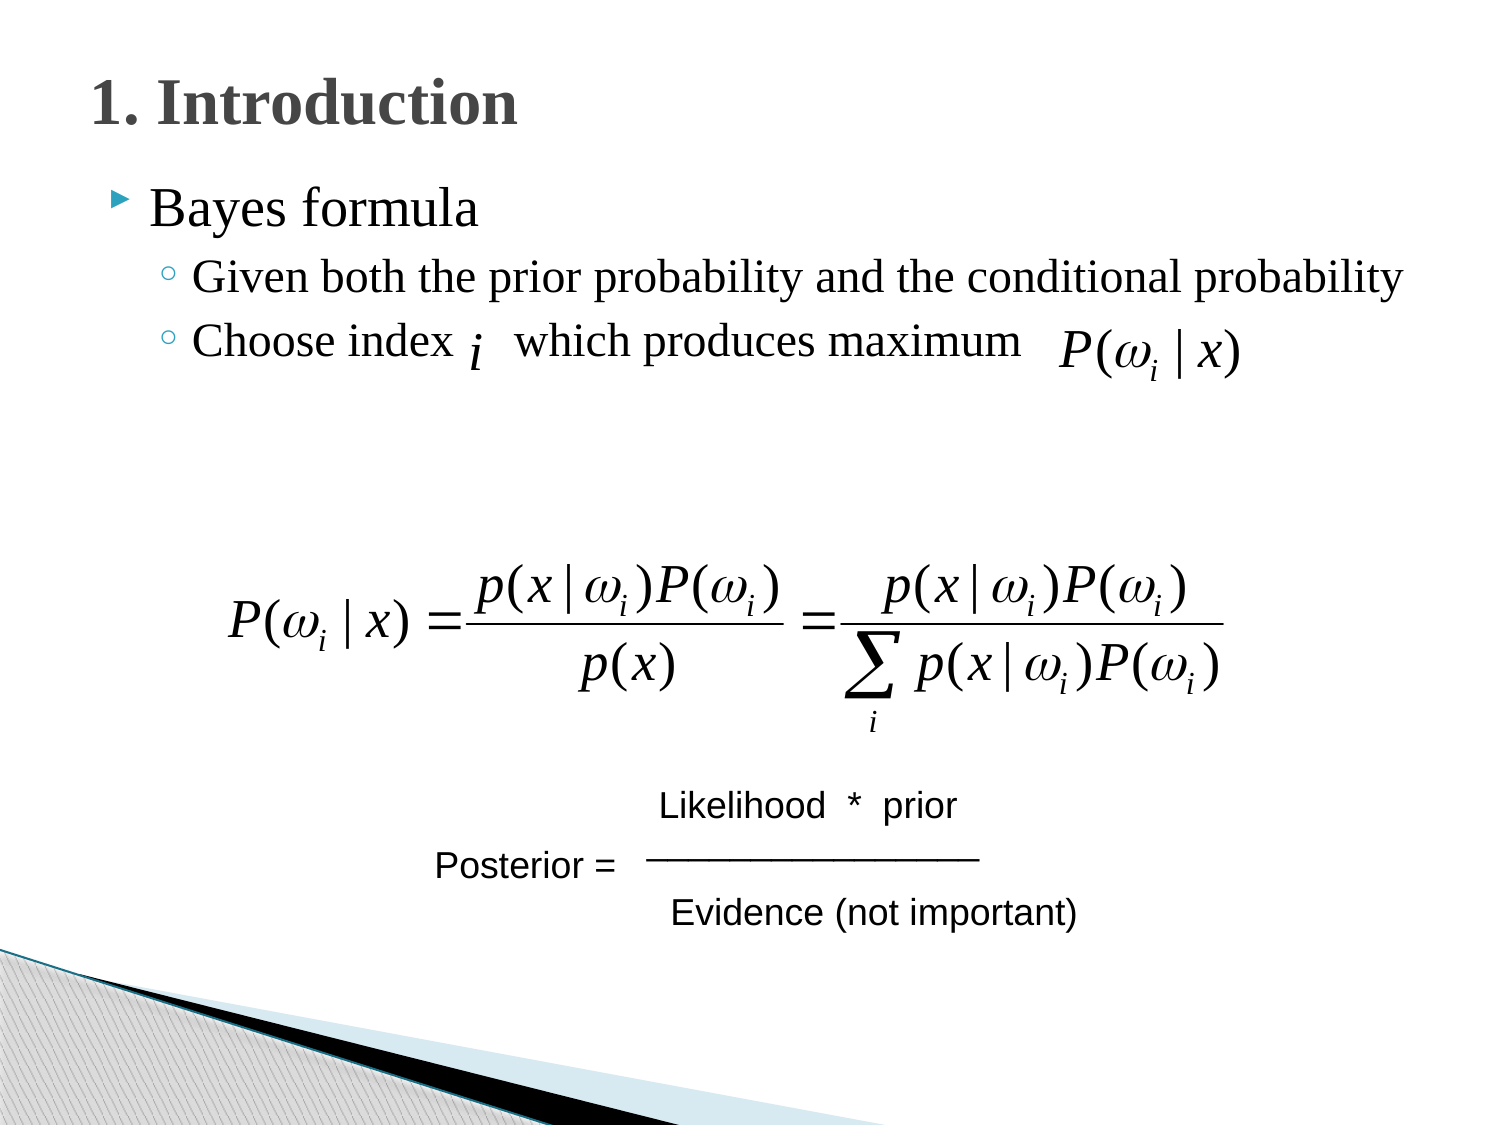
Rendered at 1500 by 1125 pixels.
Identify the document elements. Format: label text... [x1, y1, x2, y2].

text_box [419, 773, 1235, 941]
list Bayes formula Given both the prior probability and the conditional probability Choose index which produces maximum [74, 162, 1426, 986]
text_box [462, 324, 495, 385]
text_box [218, 550, 1233, 743]
title 1. Introduction [75, 45, 1425, 150]
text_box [1049, 312, 1252, 395]
